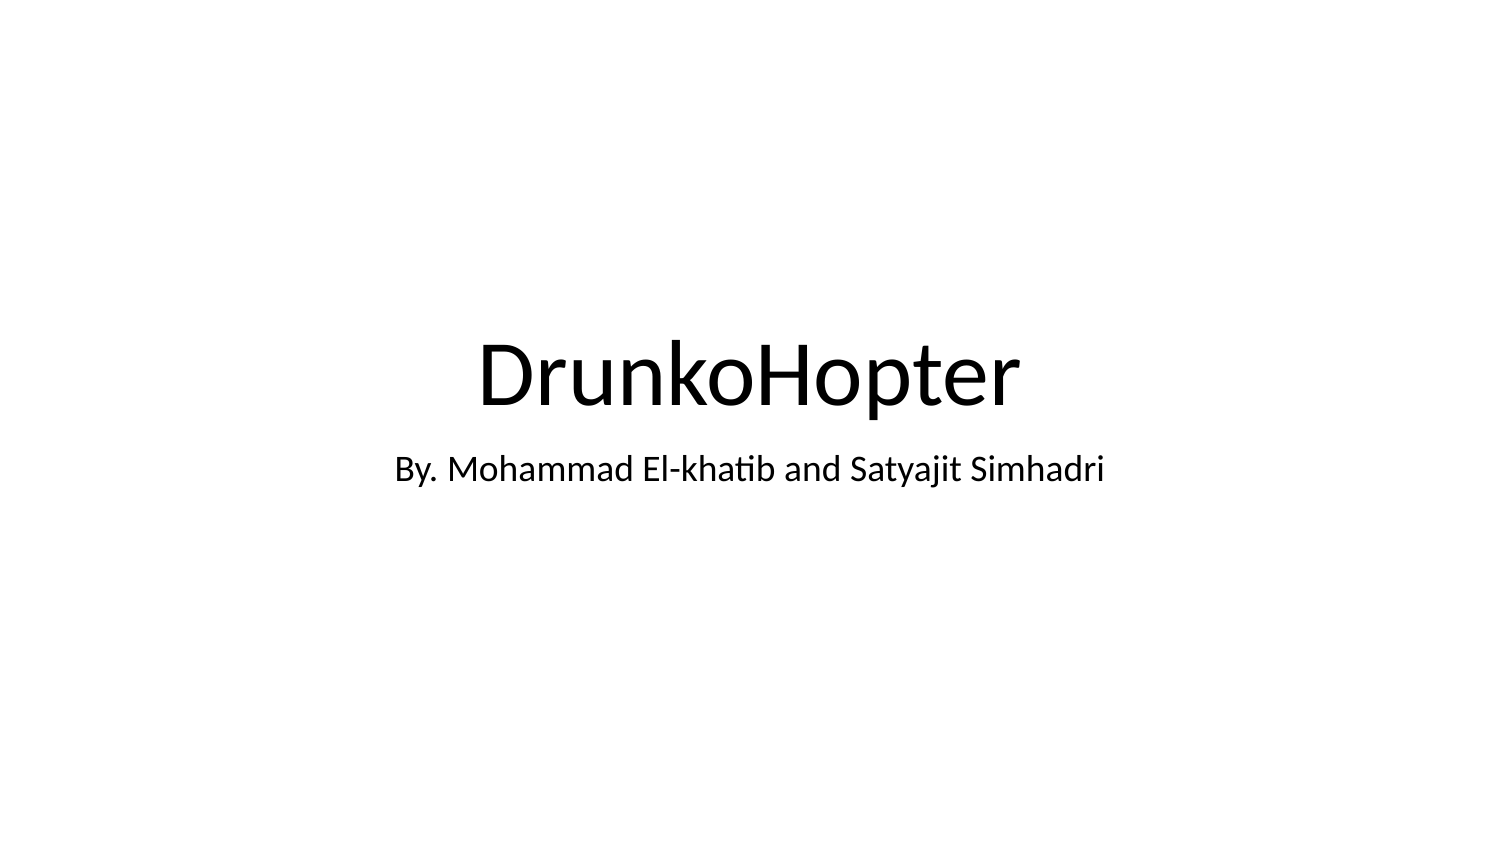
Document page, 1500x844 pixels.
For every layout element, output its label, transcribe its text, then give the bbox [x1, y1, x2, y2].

subtitle By. Mohammad El-khatib and Satyajit Simhadri [187, 443, 1313, 647]
title DrunkoHopter [187, 138, 1313, 432]
